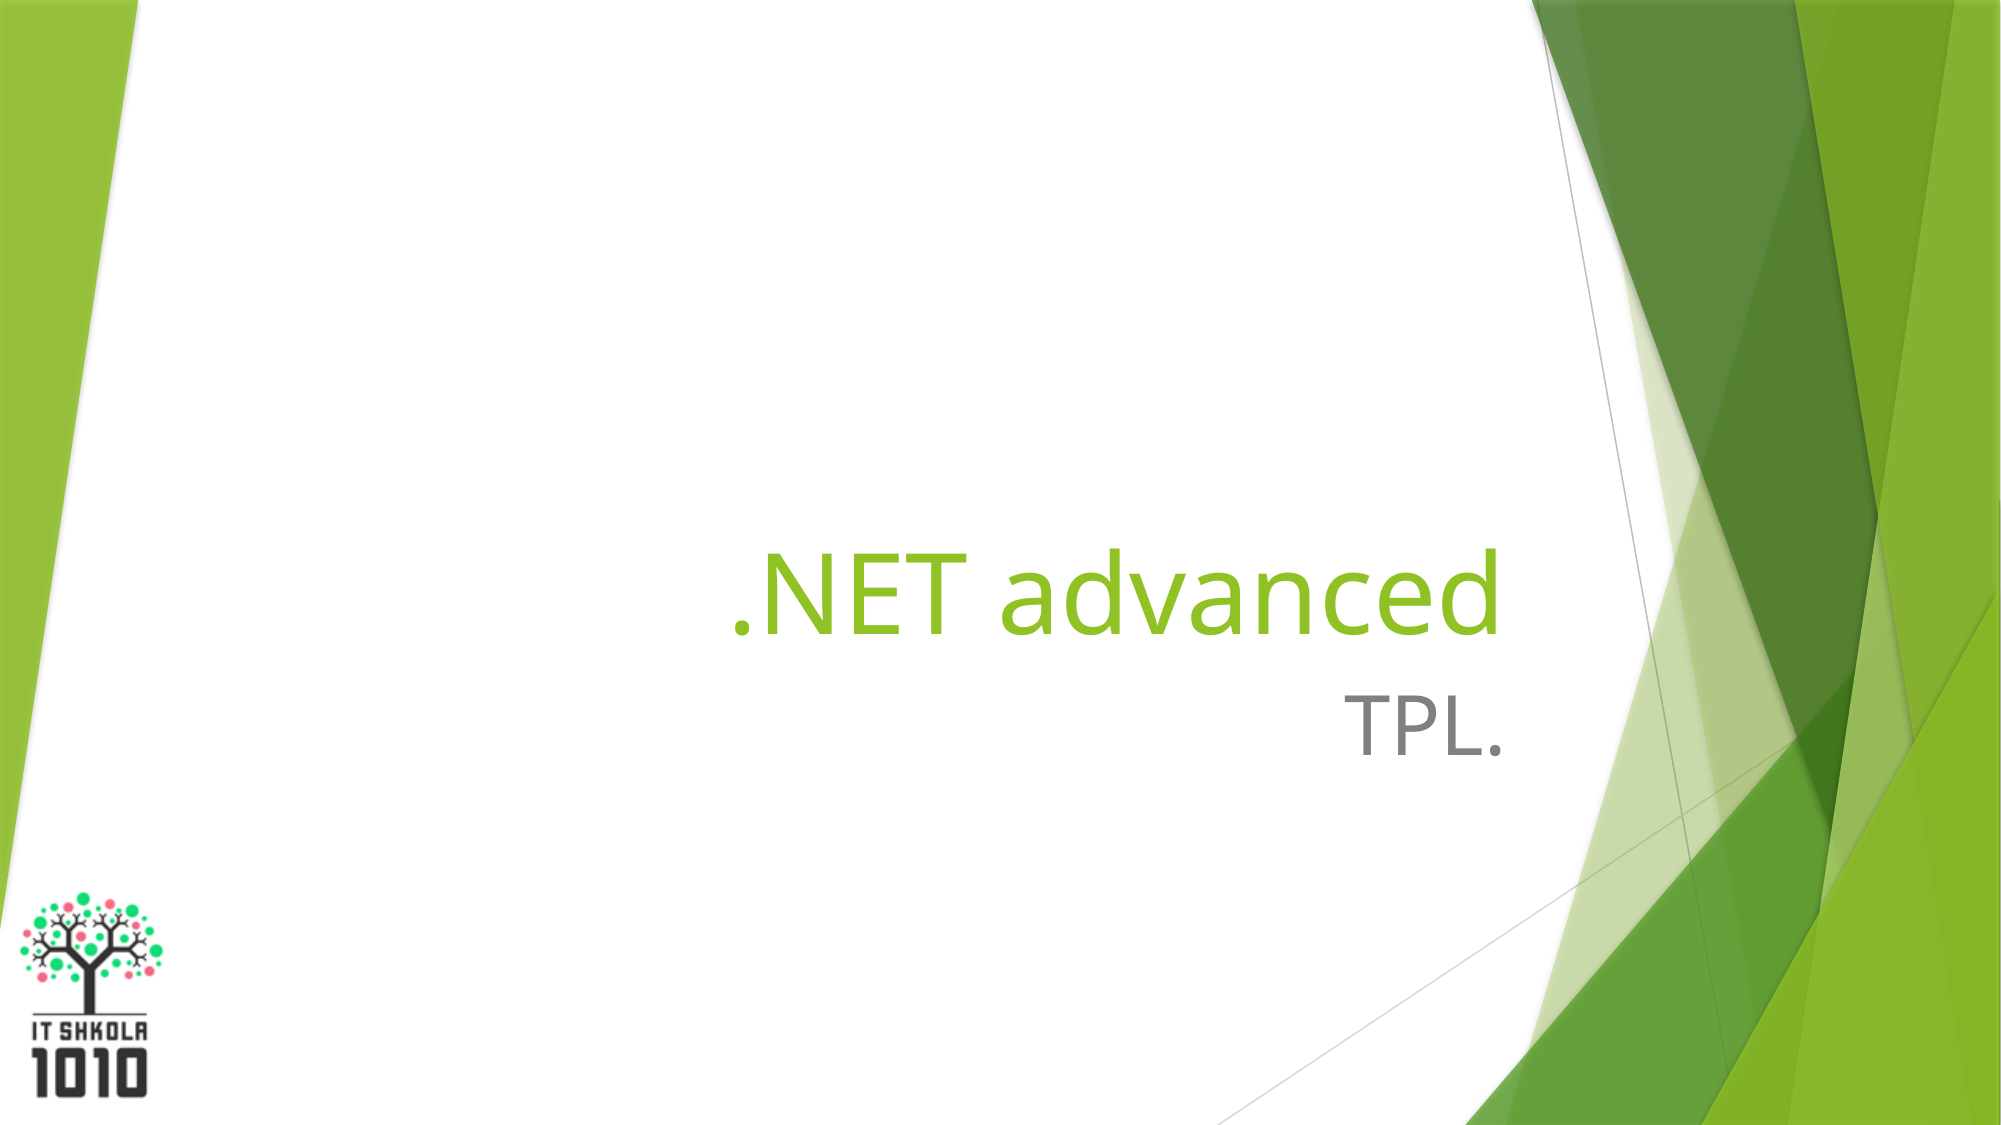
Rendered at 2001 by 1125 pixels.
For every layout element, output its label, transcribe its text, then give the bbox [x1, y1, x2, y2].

subtitle TPL. [390, 664, 1522, 845]
picture [13, 871, 176, 1116]
title .NET advanced [247, 394, 1522, 665]
